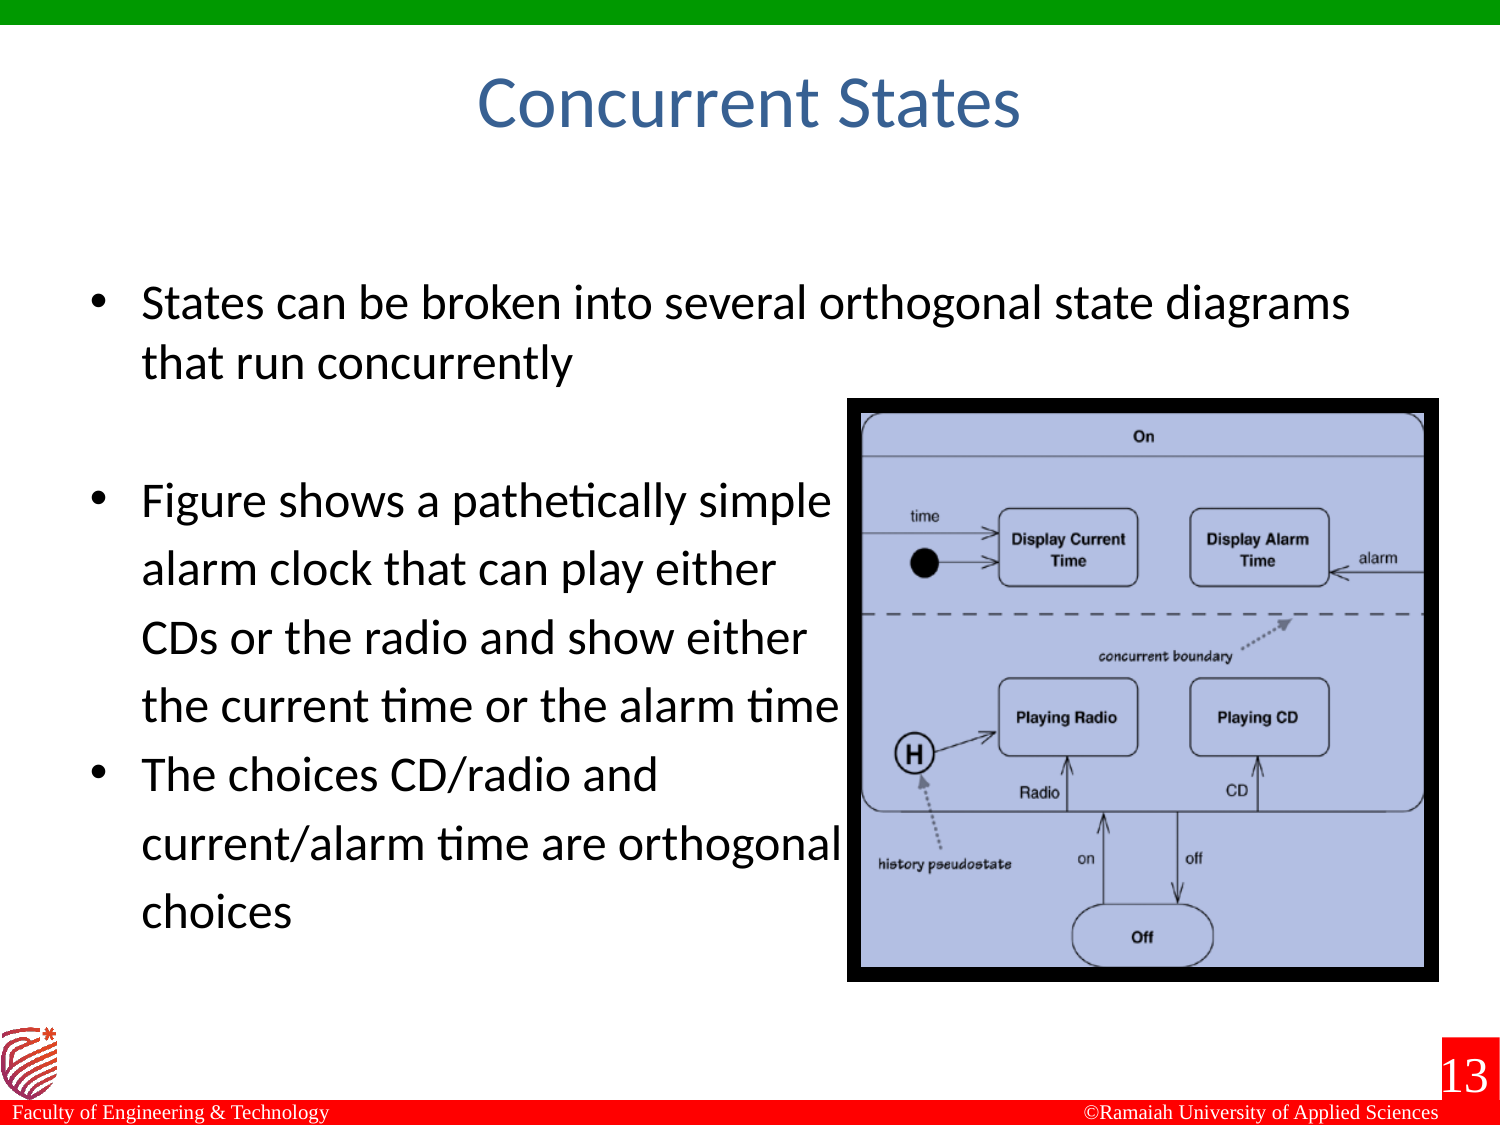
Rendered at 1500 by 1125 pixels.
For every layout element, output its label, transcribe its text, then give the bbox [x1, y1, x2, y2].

title Concurrent States [75, 45, 1425, 233]
text_box States can be broken into several orthogonal state diagrams that run concurrently Figure shows a pathetically simple alarm clock that can play either CDs or the radio and show either the current time or the alarm time The choices CD/radio and current/alarm time are orthogonal choices [74, 262, 1425, 1005]
picture [861, 412, 1425, 968]
picture [1, 1027, 57, 1100]
slide_number 13 [1424, 1034, 1500, 1095]
